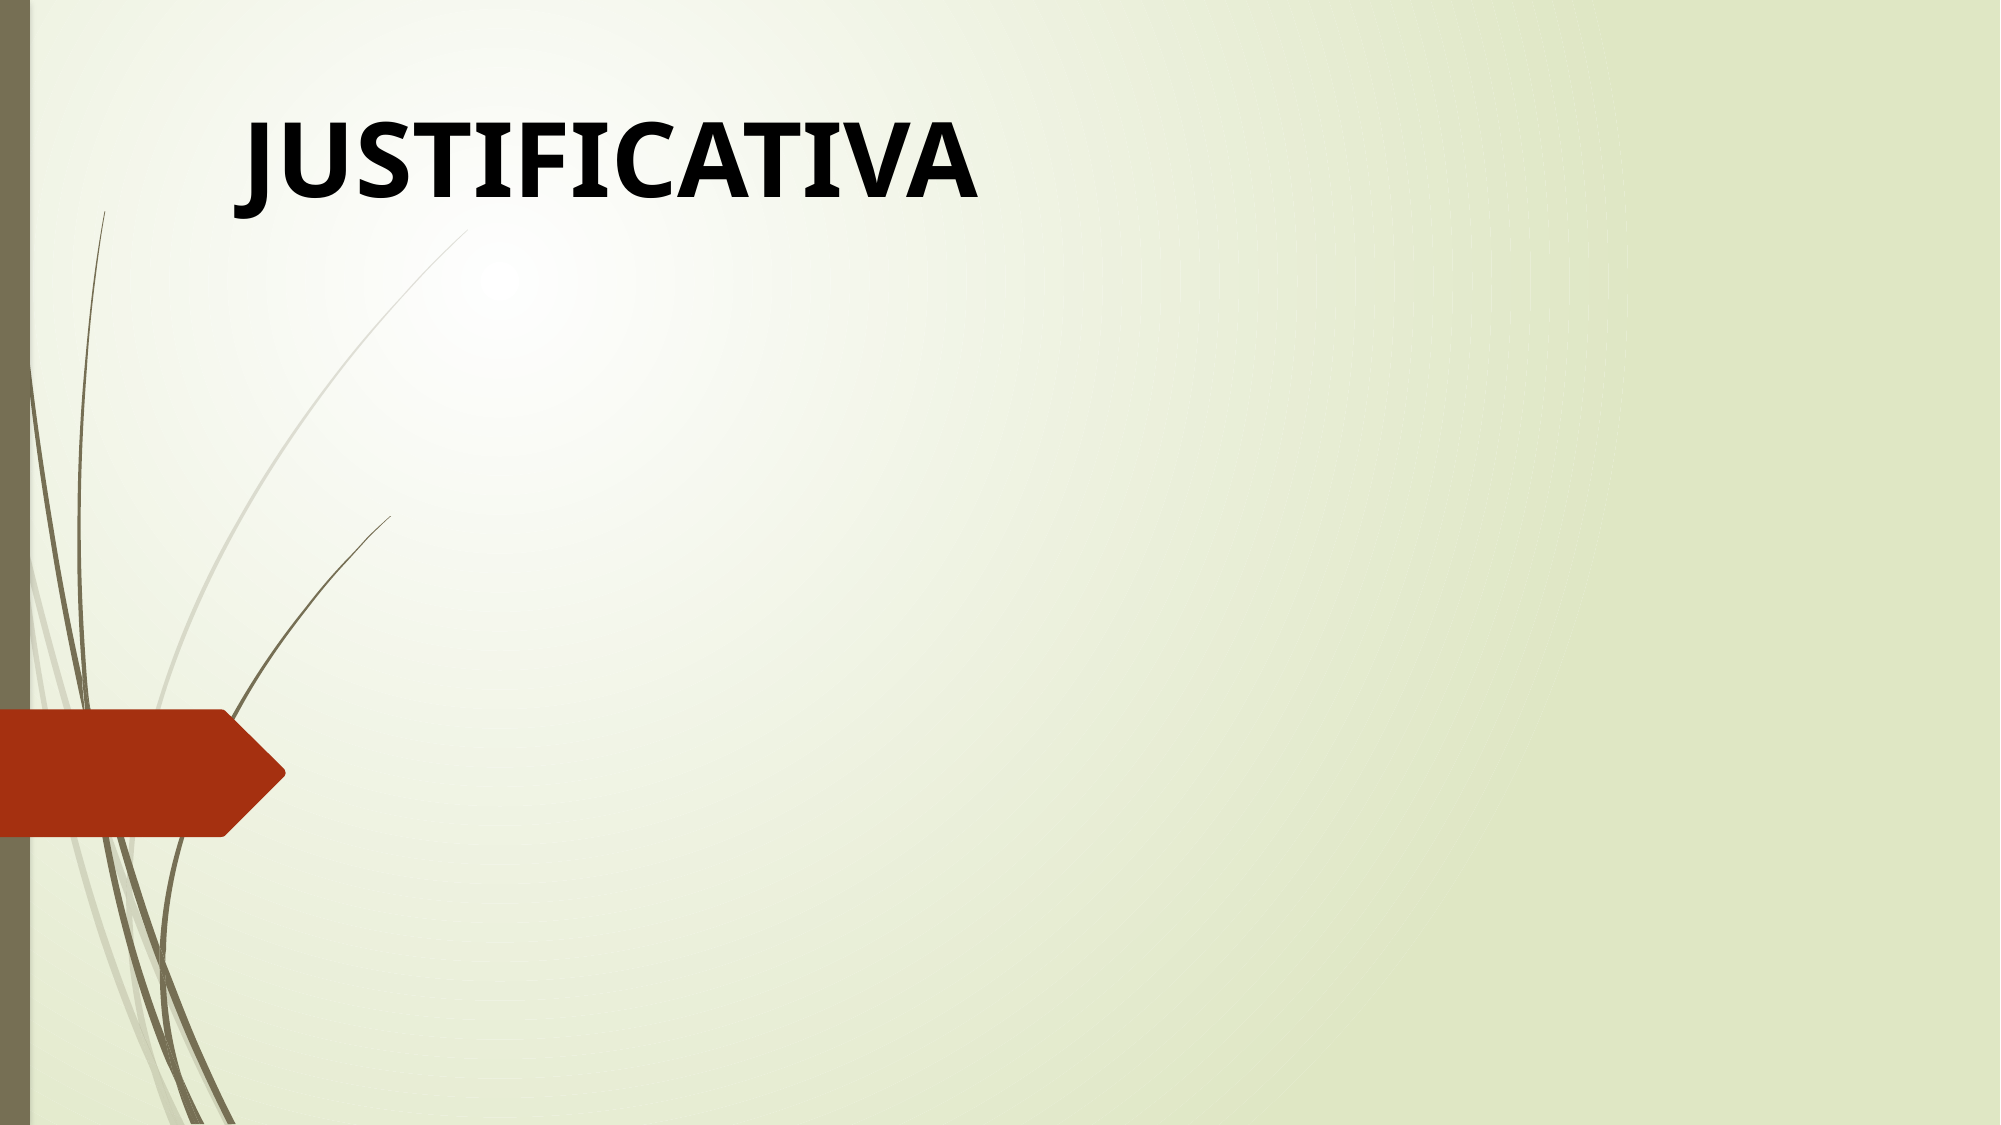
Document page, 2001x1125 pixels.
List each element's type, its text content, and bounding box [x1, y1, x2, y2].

text_box [227, 235, 1584, 890]
text_box JUSTIFICATIVA [227, 45, 1118, 226]
